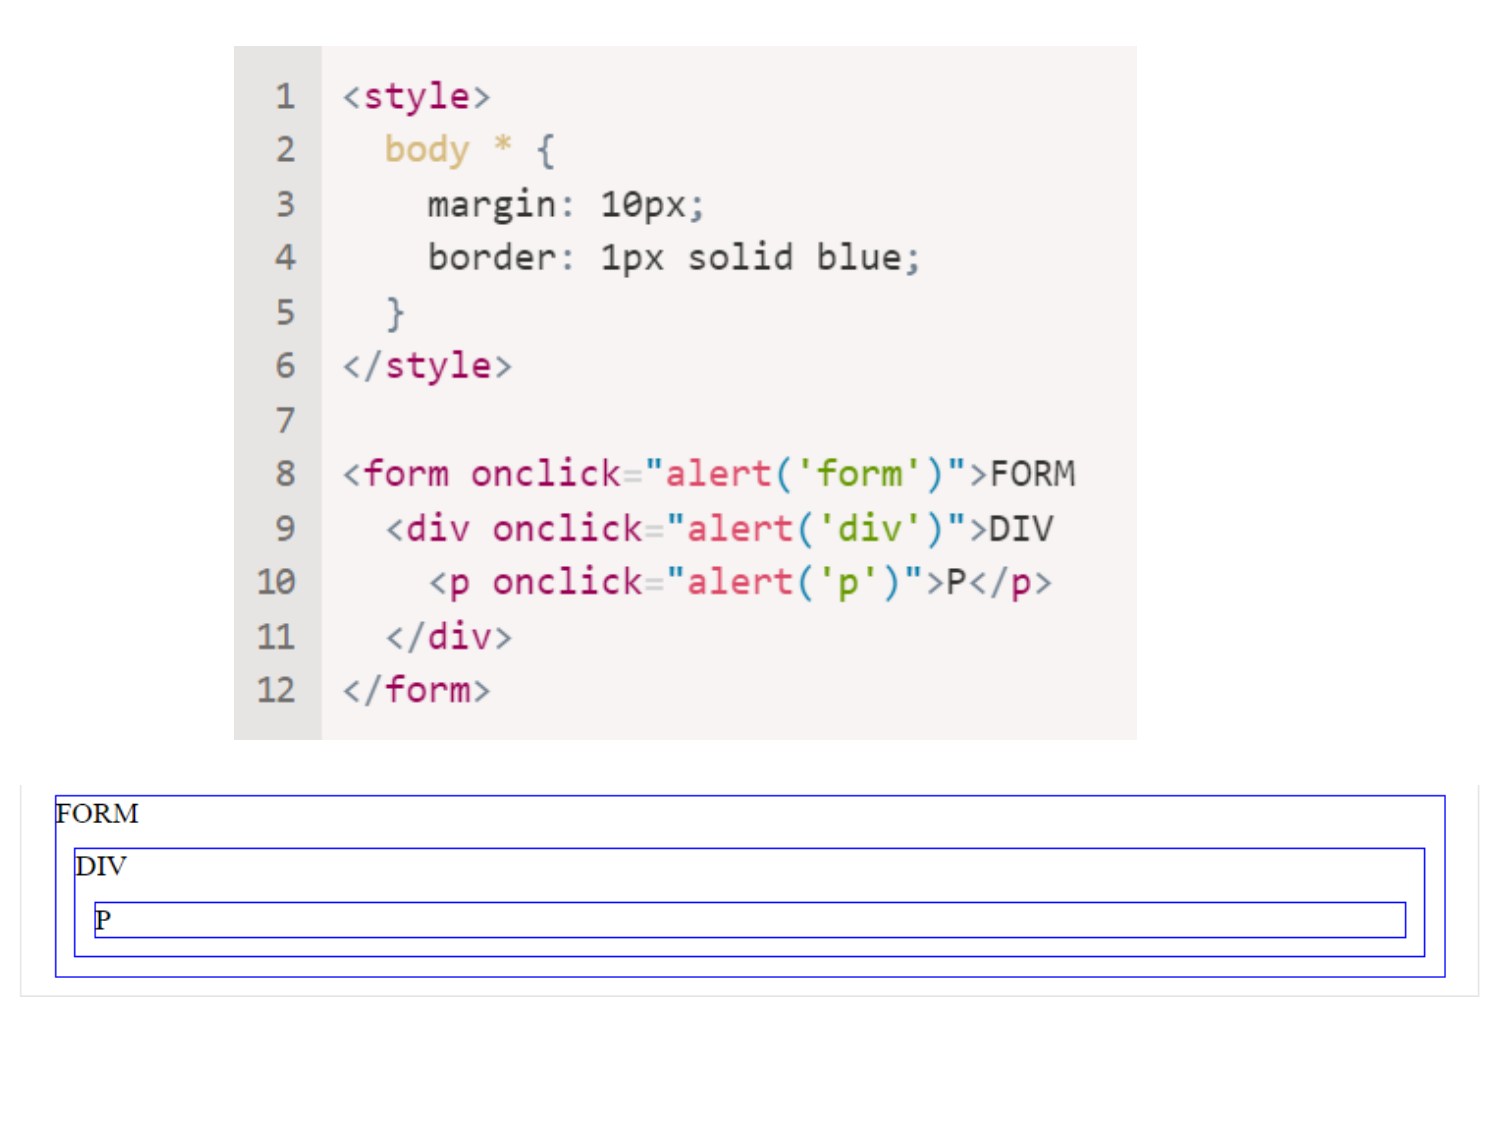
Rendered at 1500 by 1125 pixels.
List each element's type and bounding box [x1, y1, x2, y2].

picture [234, 46, 1137, 740]
picture [10, 784, 1500, 997]
